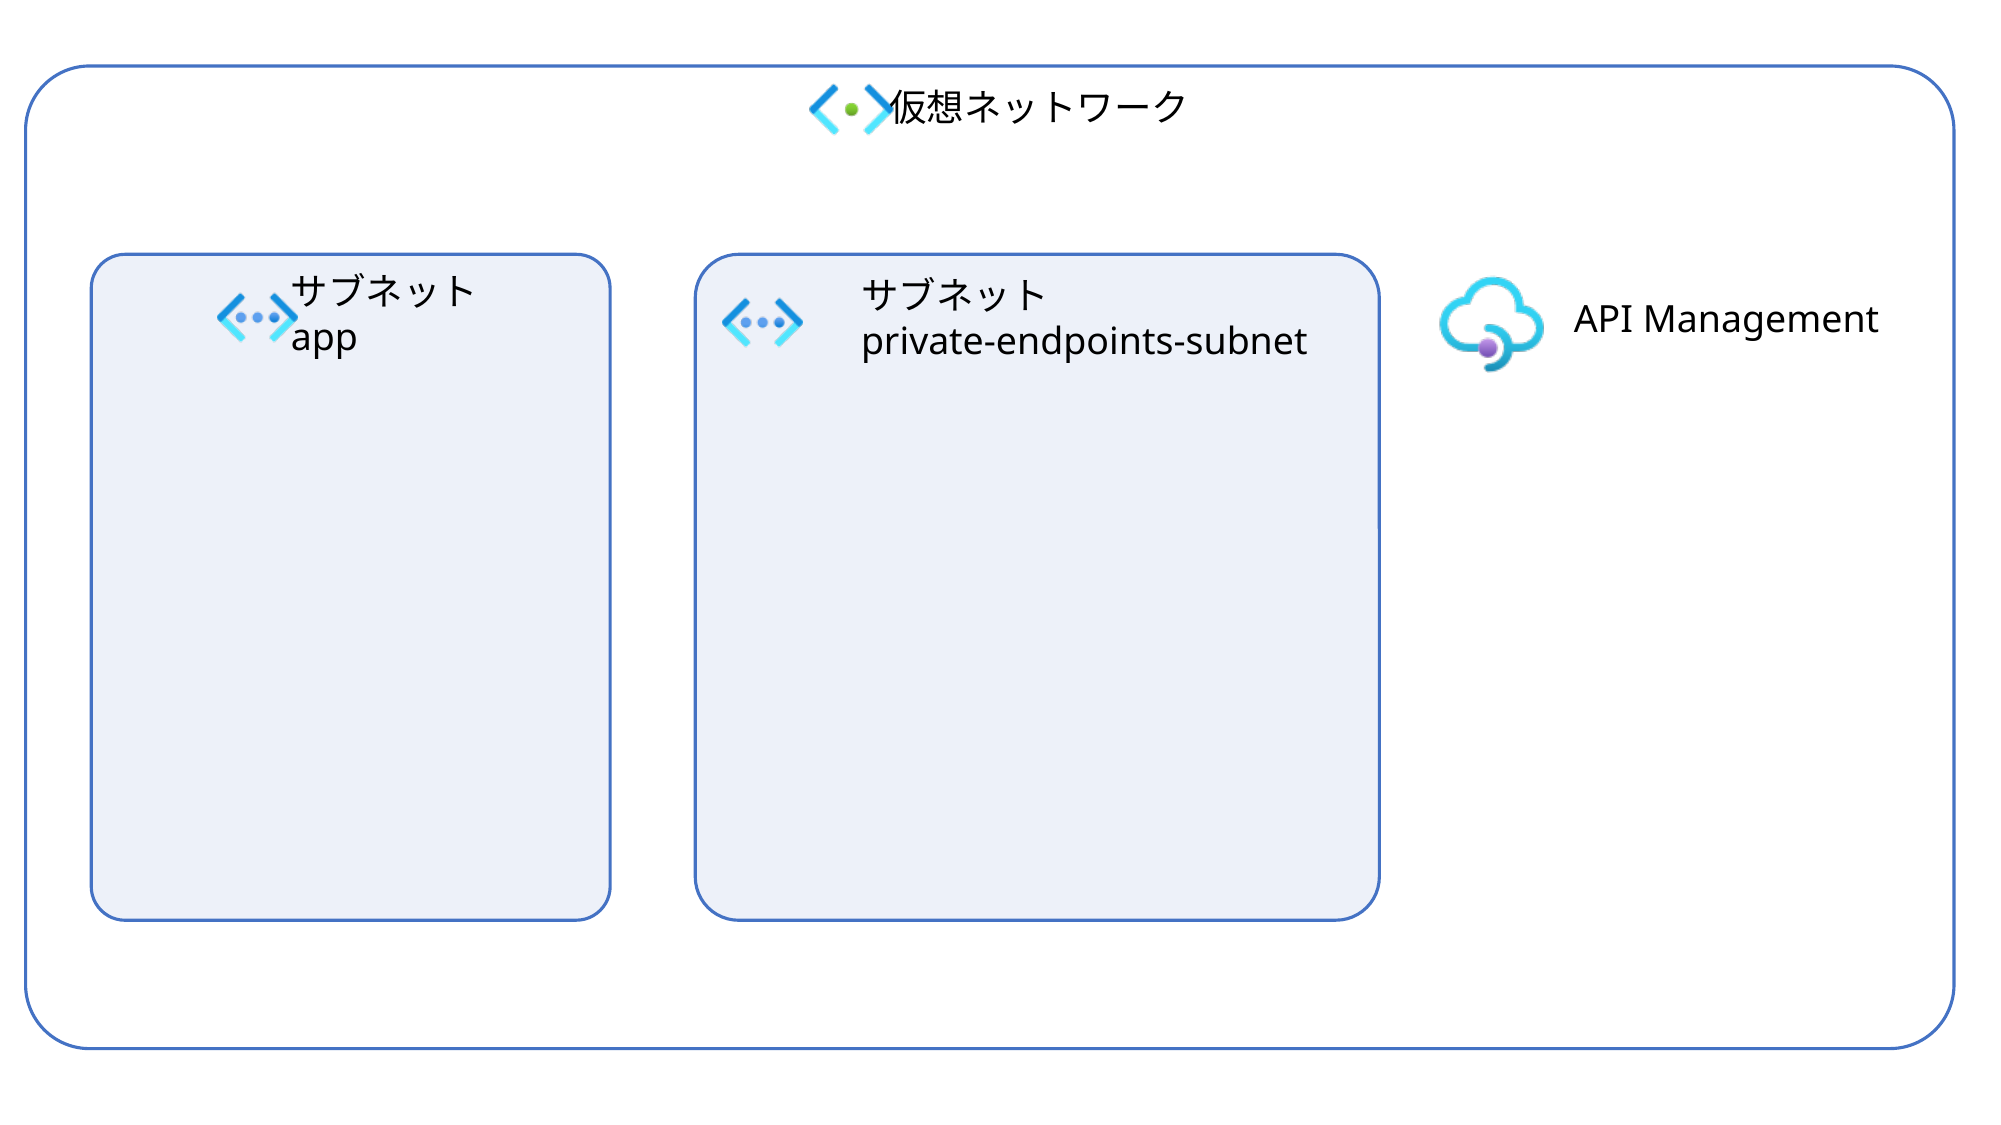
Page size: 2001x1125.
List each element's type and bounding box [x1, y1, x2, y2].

text_box [91, 254, 611, 921]
text_box [807, 65, 1193, 154]
text_box [695, 254, 1380, 921]
text_box [24, 64, 1956, 1050]
text_box [1437, 270, 1920, 379]
